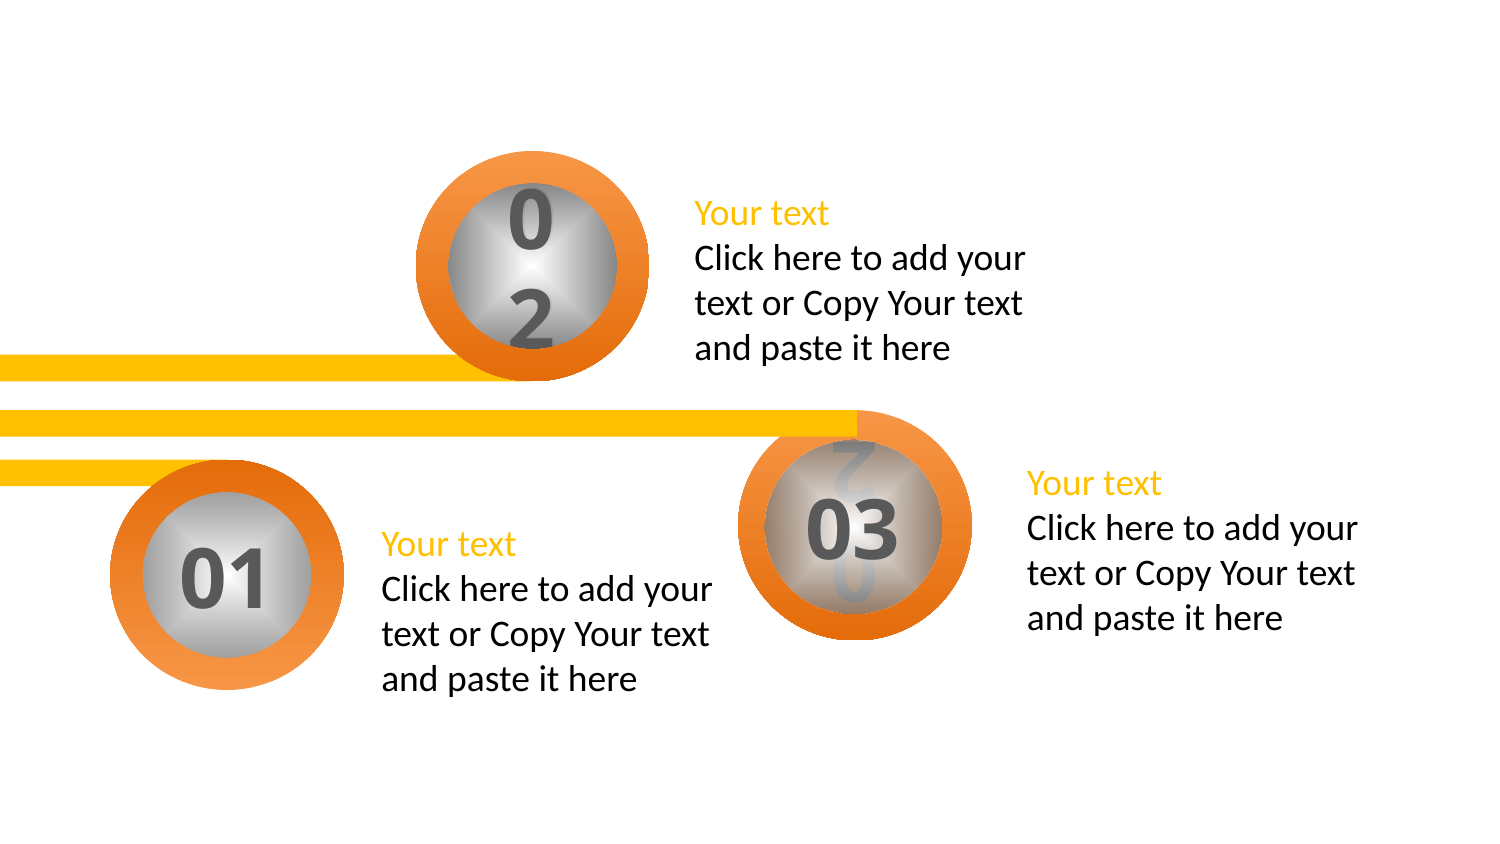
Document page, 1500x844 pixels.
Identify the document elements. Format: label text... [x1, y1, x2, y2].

text_box [108, 457, 346, 693]
text_box [413, 148, 652, 384]
text_box Your text Click here to add your text or Copy Your text and paste it here [679, 180, 1050, 376]
text_box Your text Click here to add your text or Copy Your text and paste it here [1012, 450, 1383, 646]
text_box 01 [145, 494, 309, 655]
text_box [0, 353, 514, 383]
text_box Your text Click here to add your text or Copy Your text and paste it here [366, 511, 737, 707]
text_box [0, 458, 208, 488]
text_box 02 [450, 185, 615, 347]
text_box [737, 409, 972, 641]
text_box [0, 408, 738, 439]
